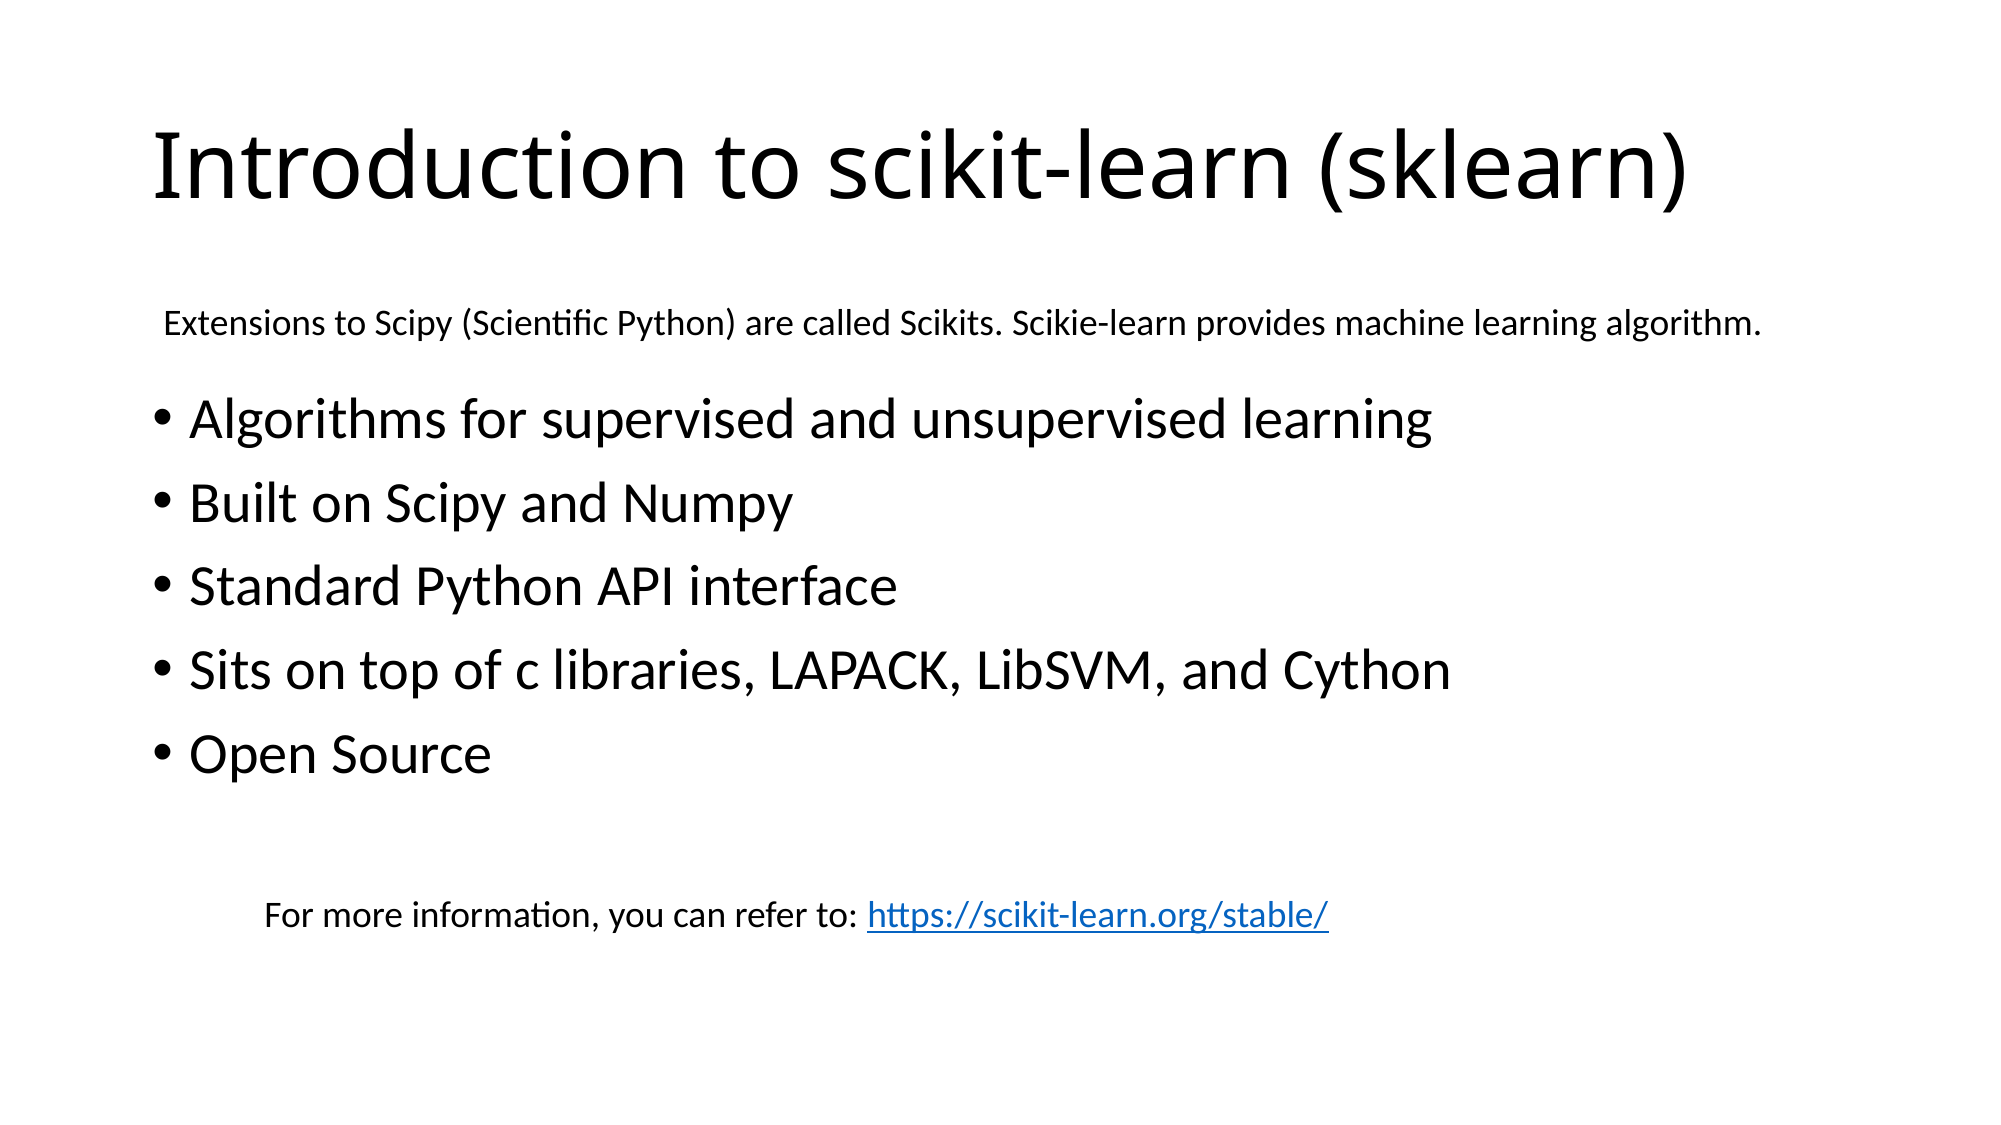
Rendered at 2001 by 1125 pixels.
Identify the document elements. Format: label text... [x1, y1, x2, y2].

list Algorithms for supervised and unsupervised learning Built on Scipy and Numpy Standard Python API interface Sits on top of c libraries, LAPACK, LibSVM, and Cython Open Source [137, 380, 1863, 854]
text_box For more information, you can refer to: https://scikit-learn.org/stable/ [249, 882, 1533, 943]
title Introduction to scikit-learn (sklearn) [137, 59, 1863, 278]
text_box Extensions to Scipy (Scientific Python) are called Scikits. Scikie-learn provides machine learning algorithm. [148, 290, 1819, 351]
